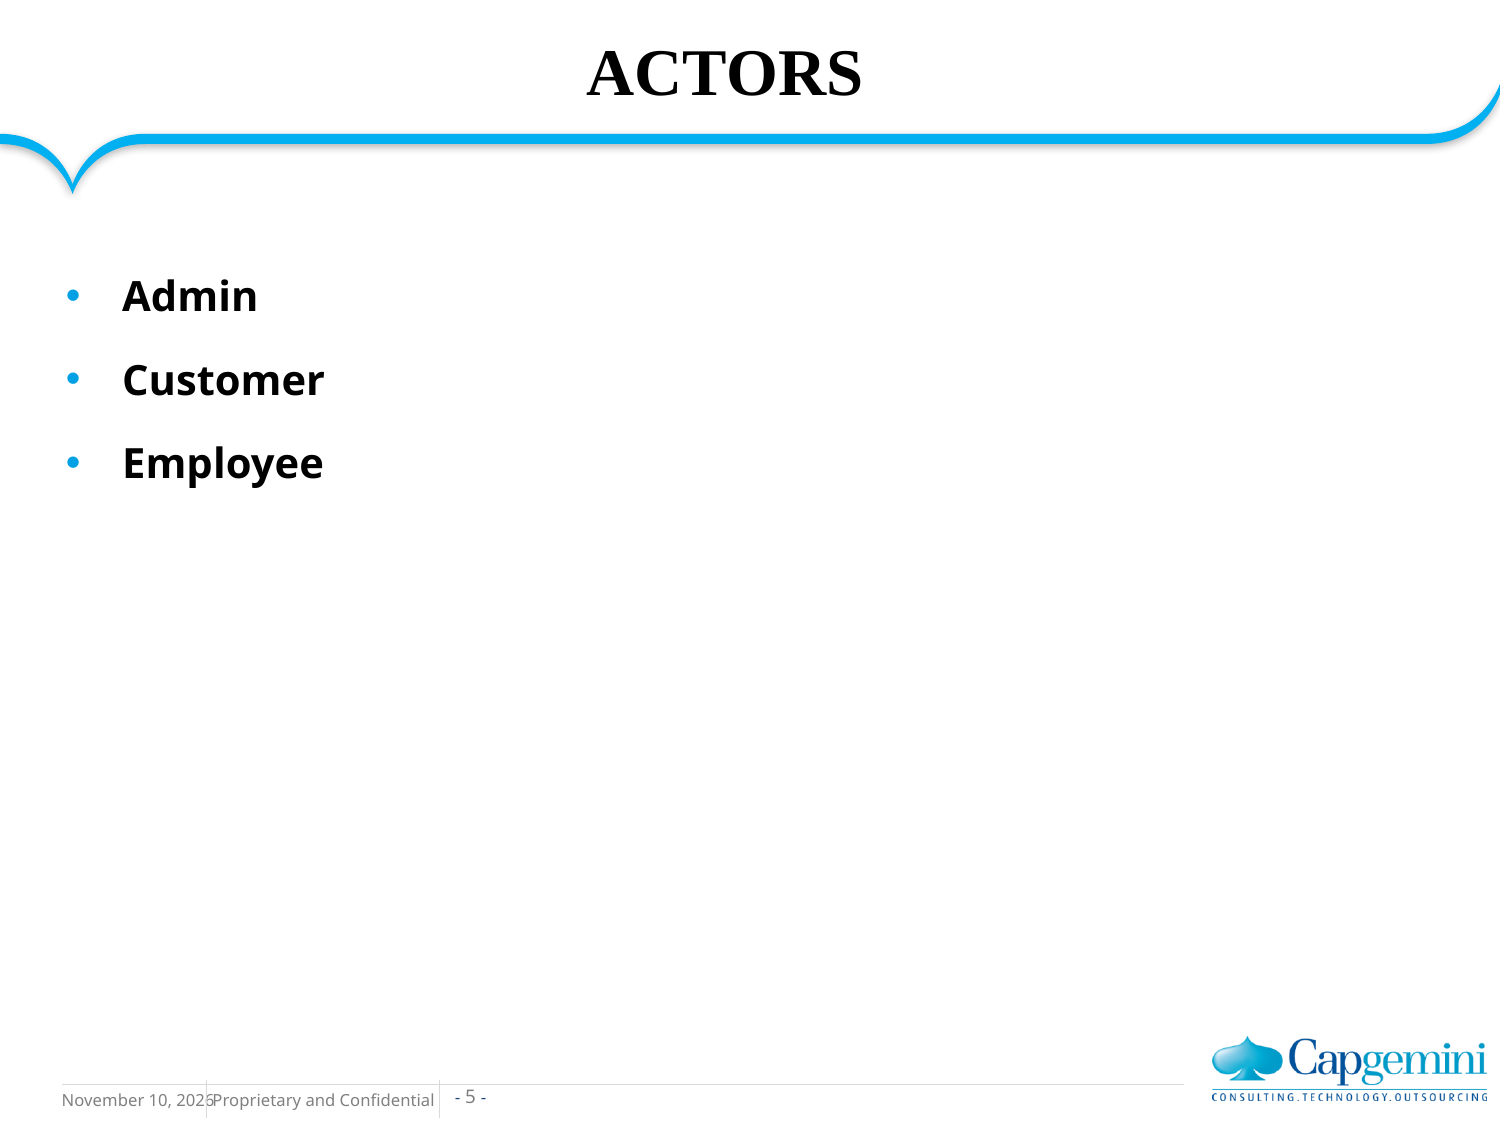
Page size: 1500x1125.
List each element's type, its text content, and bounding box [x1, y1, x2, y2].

list Admin Customer Employee [50, 237, 1401, 980]
picture [1212, 1036, 1487, 1101]
title ACTORS [50, 3, 1400, 134]
